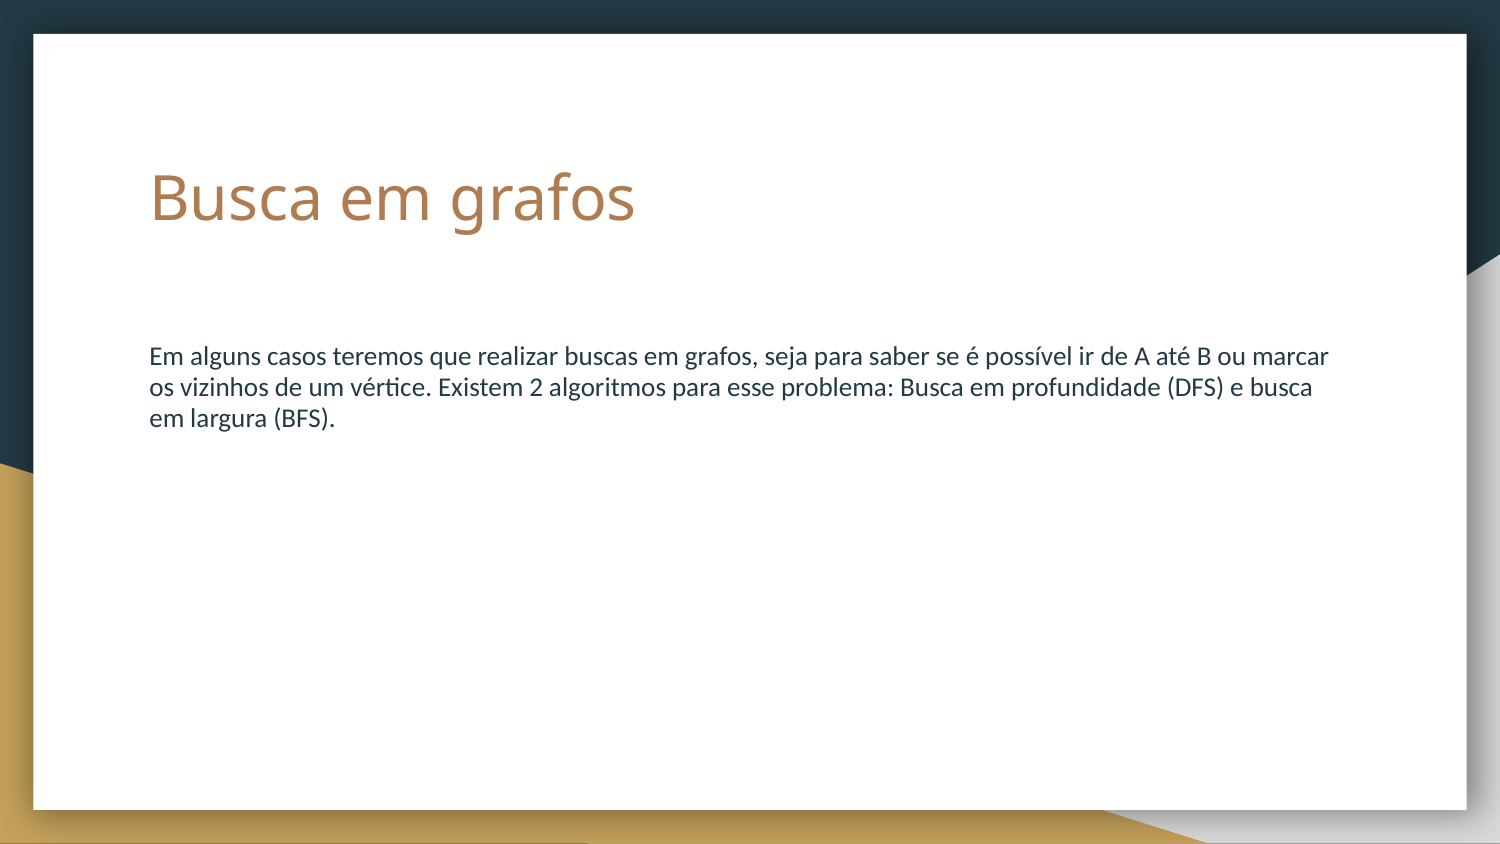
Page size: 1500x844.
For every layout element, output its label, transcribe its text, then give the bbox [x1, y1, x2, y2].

title Busca em grafos [134, 138, 1366, 296]
list Em alguns casos teremos que realizar buscas em grafos, seja para saber se é possível ir de A até B ou marcar os vizinhos de um vértice. Existem 2 algoritmos para esse problema: Busca em profundidade (DFS) e busca em largura (BFS). [134, 326, 1366, 729]
